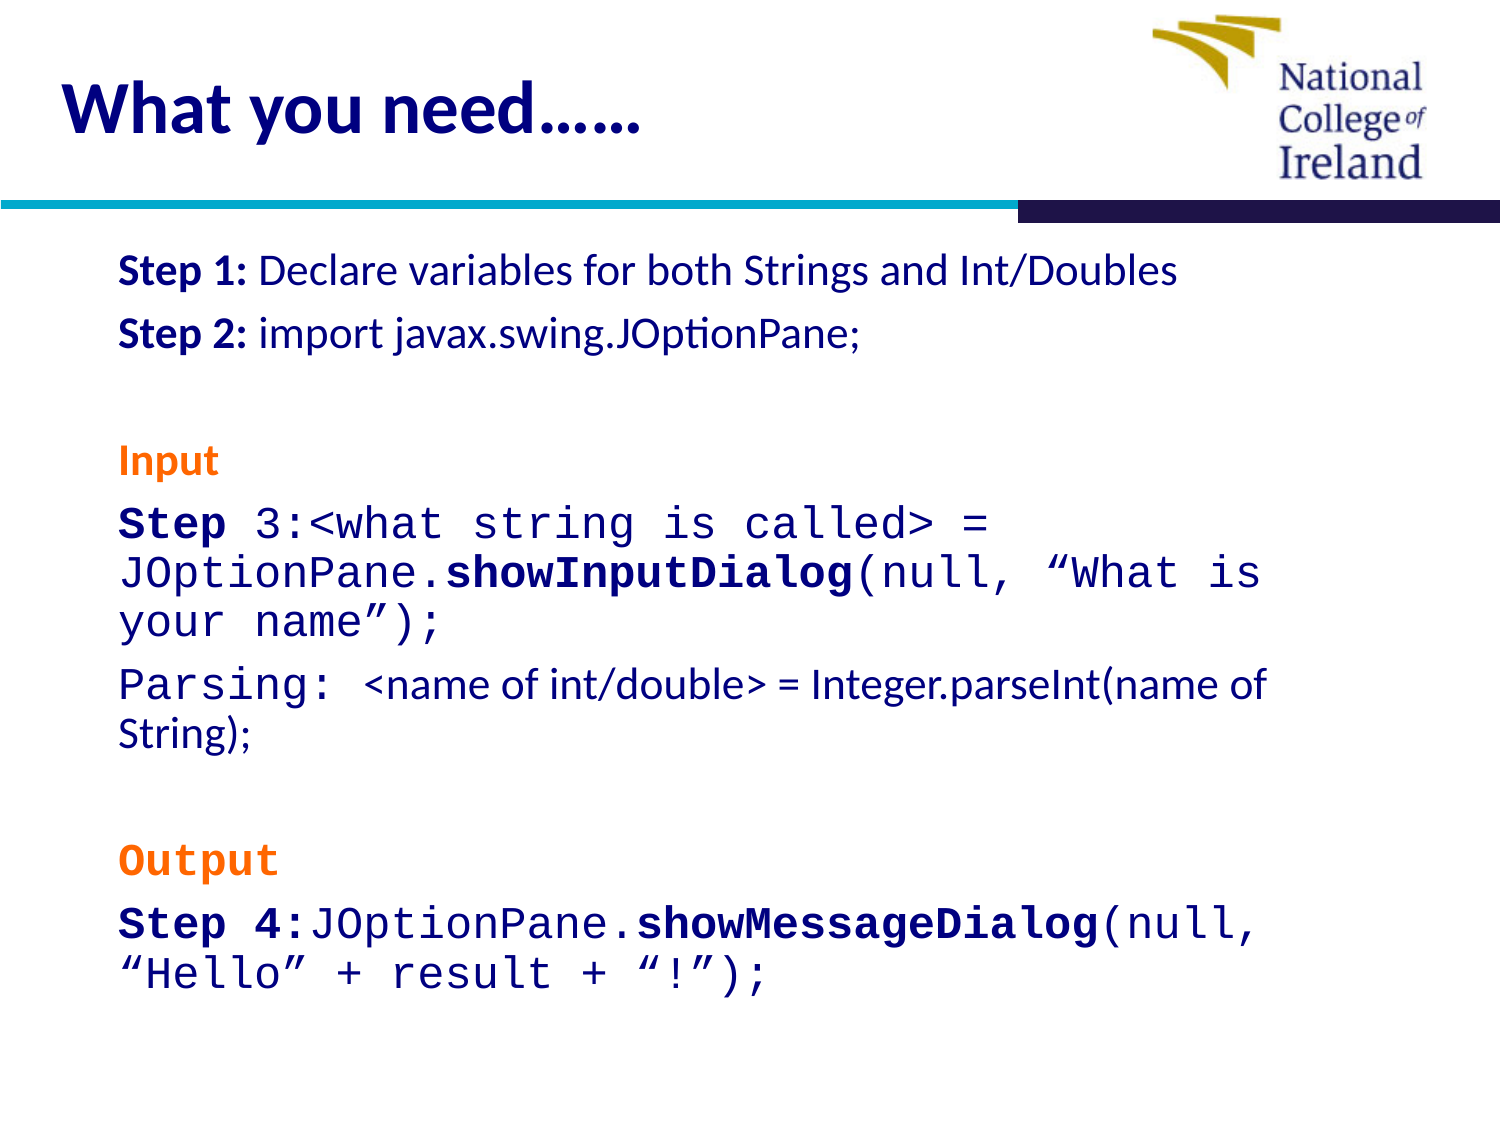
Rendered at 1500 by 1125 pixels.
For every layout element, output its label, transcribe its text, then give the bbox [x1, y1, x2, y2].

title What you need…… [46, 36, 1128, 182]
list Step 1: Declare variables for both Strings and Int/Doubles Step 2: import javax.swing.JOptionPane; Input Step 3:<what string is called> = JOptionPane.showInputDialog(null, “What is your name”); Parsing: <name of int/double> = Integer.parseInt(name of String); Output Step 4:JOptionPane.showMessageDialog(null, “Hello” + result + “!”); [103, 238, 1397, 1011]
